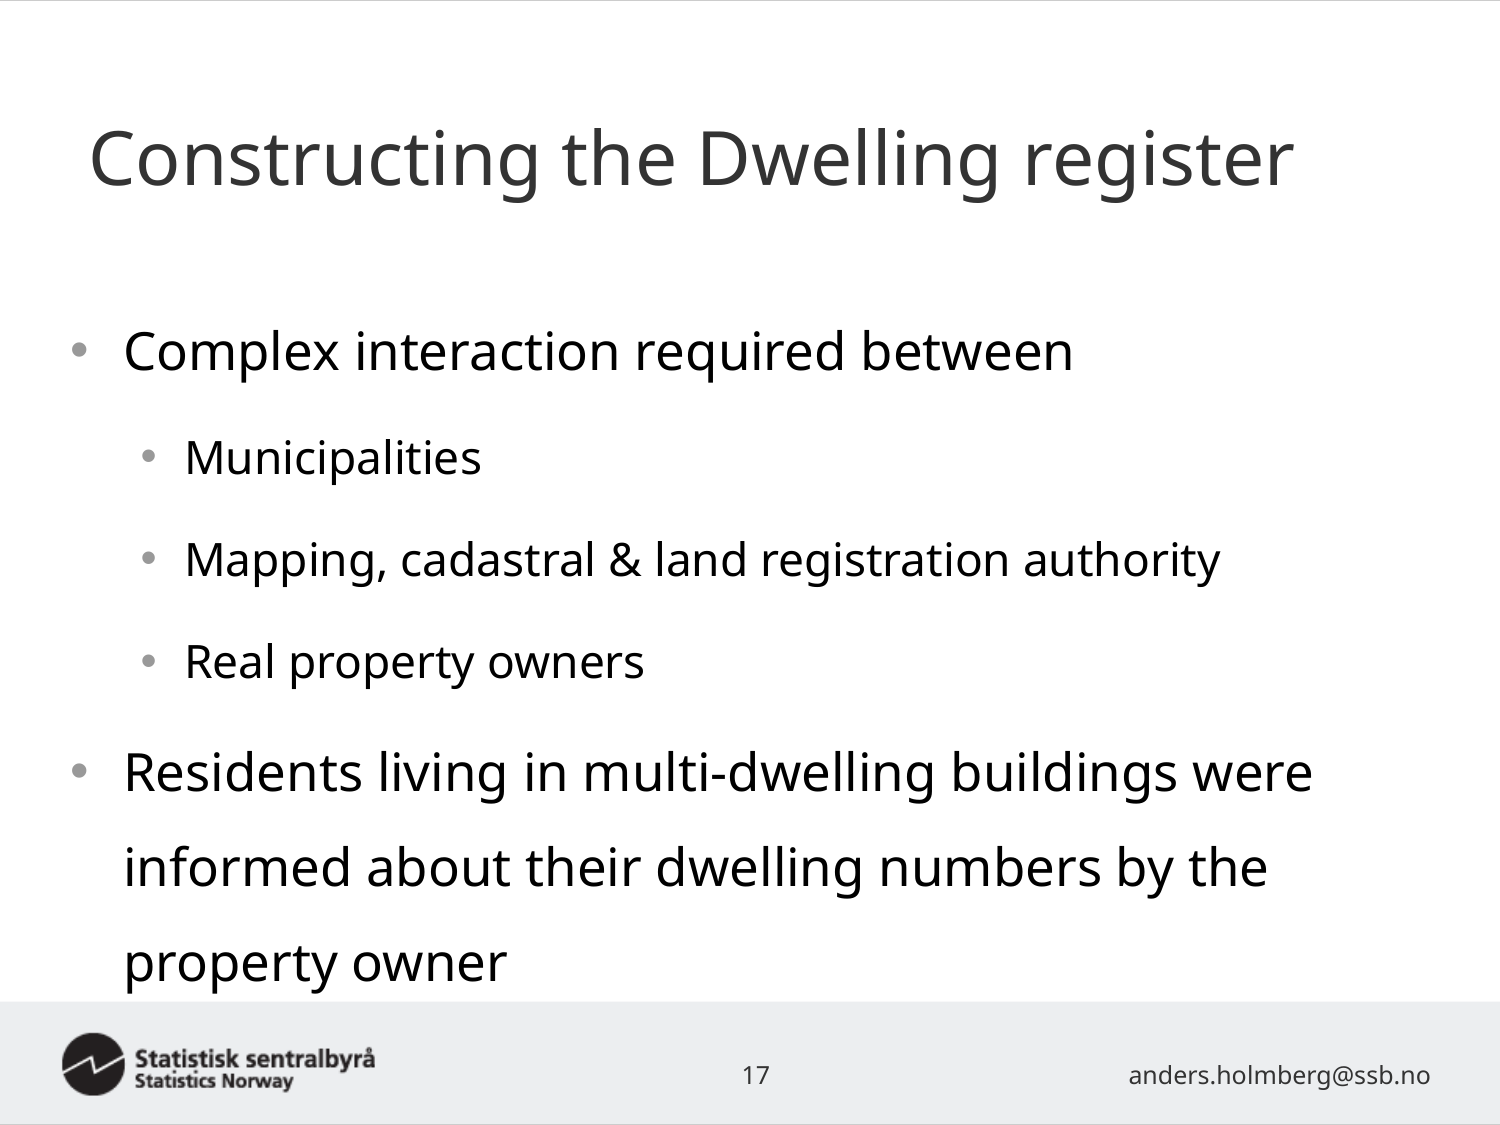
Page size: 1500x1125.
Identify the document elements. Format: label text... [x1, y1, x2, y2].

slide_number 17 [667, 1046, 845, 1106]
picture [0, 1, 1500, 1124]
list Complex interaction required between Municipalities Mapping, cadastral & land registration authority Real property owners Residents living in multi-dwelling buildings were informed about their dwelling numbers by the property owner [0, 262, 1459, 1005]
footer anders.holmberg@ssb.no [915, 1046, 1447, 1106]
title Constructing the Dwelling register [17, 62, 1447, 250]
